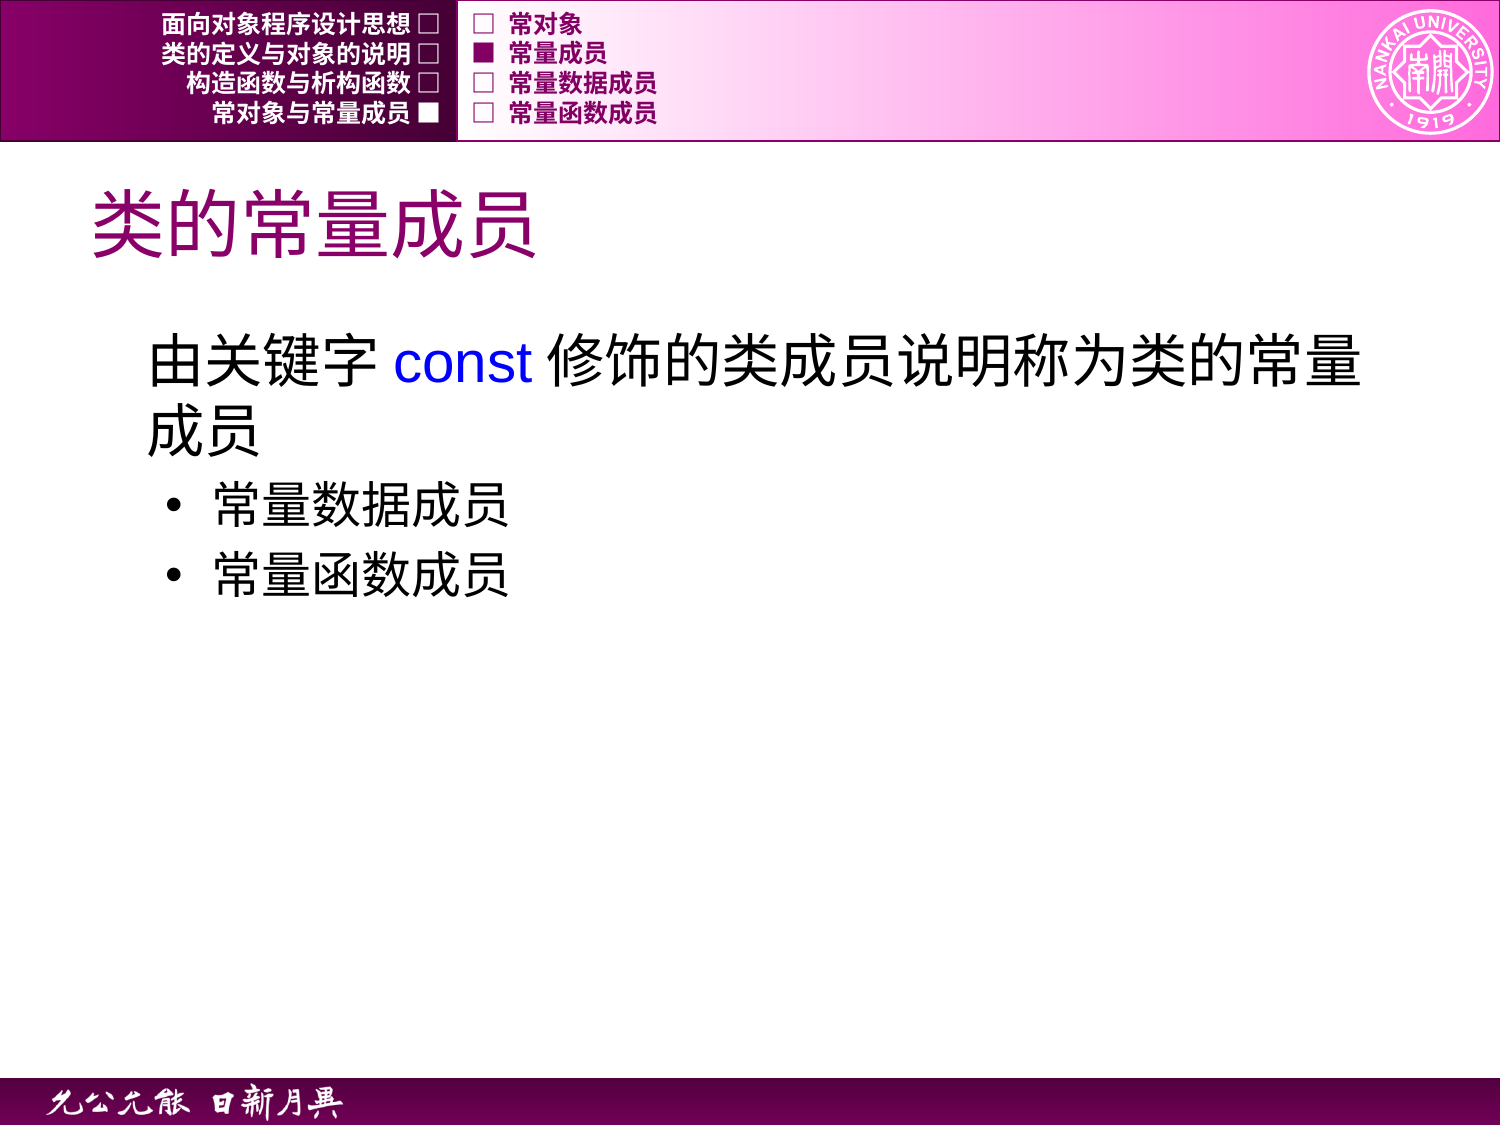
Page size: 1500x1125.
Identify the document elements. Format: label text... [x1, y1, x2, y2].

text_box □ 常量函数成员 [455, 95, 1361, 129]
list 由关键字const修饰的类成员说明称为类的常量成员 常量数据成员 常量函数成员 [74, 316, 1426, 1055]
text_box 类的定义与对象的说明 □ [0, 36, 455, 66]
text_box ■ 常量成员 [455, 36, 1361, 66]
text_box □ 常对象 [455, 7, 1361, 36]
picture [35, 1081, 356, 1122]
text_box □ 常量数据成员 [455, 66, 1361, 95]
title 类的常量成员 [74, 163, 1426, 282]
text_box 构造函数与析构函数 □ [0, 66, 455, 95]
text_box 常对象与常量成员 ■ [0, 95, 455, 129]
text_box 面向对象程序设计思想 □ [0, 7, 455, 36]
